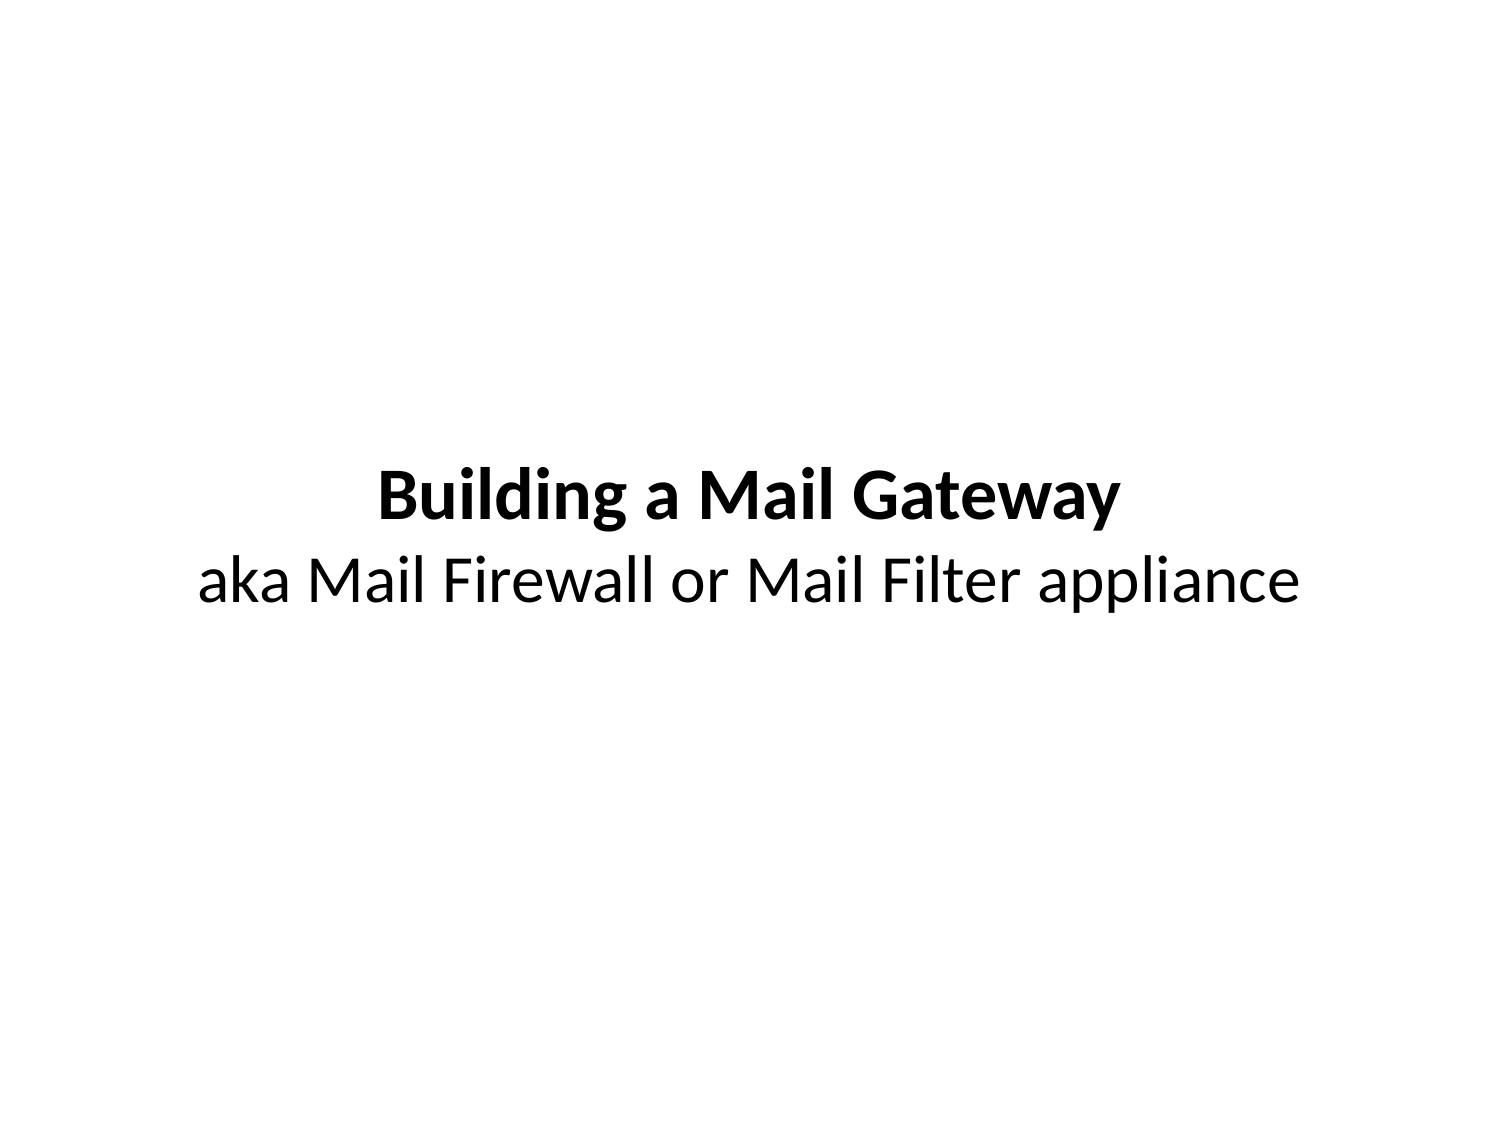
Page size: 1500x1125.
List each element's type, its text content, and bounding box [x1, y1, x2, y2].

title Building a Mail Gateway aka Mail Firewall or Mail Filter appliance [75, 436, 1425, 625]
